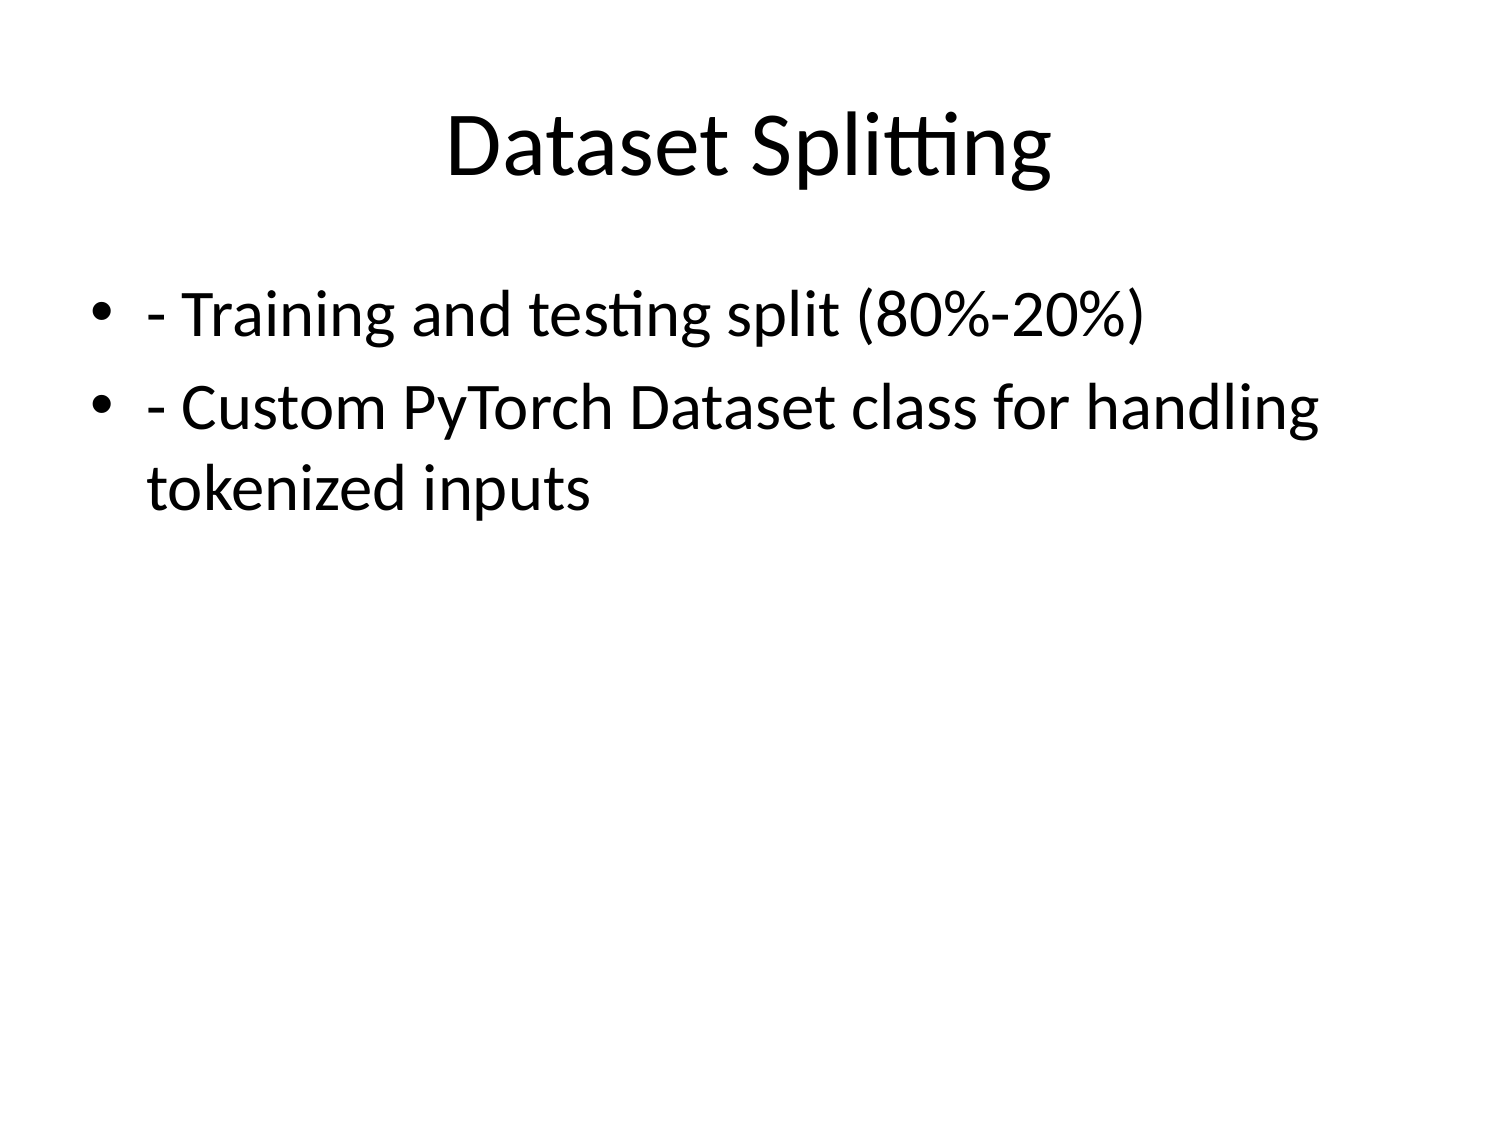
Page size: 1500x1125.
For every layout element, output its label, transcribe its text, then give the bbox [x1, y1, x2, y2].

list - Training and testing split (80%-20%) - Custom PyTorch Dataset class for handling tokenized inputs [75, 262, 1425, 1005]
title Dataset Splitting [75, 45, 1425, 233]
